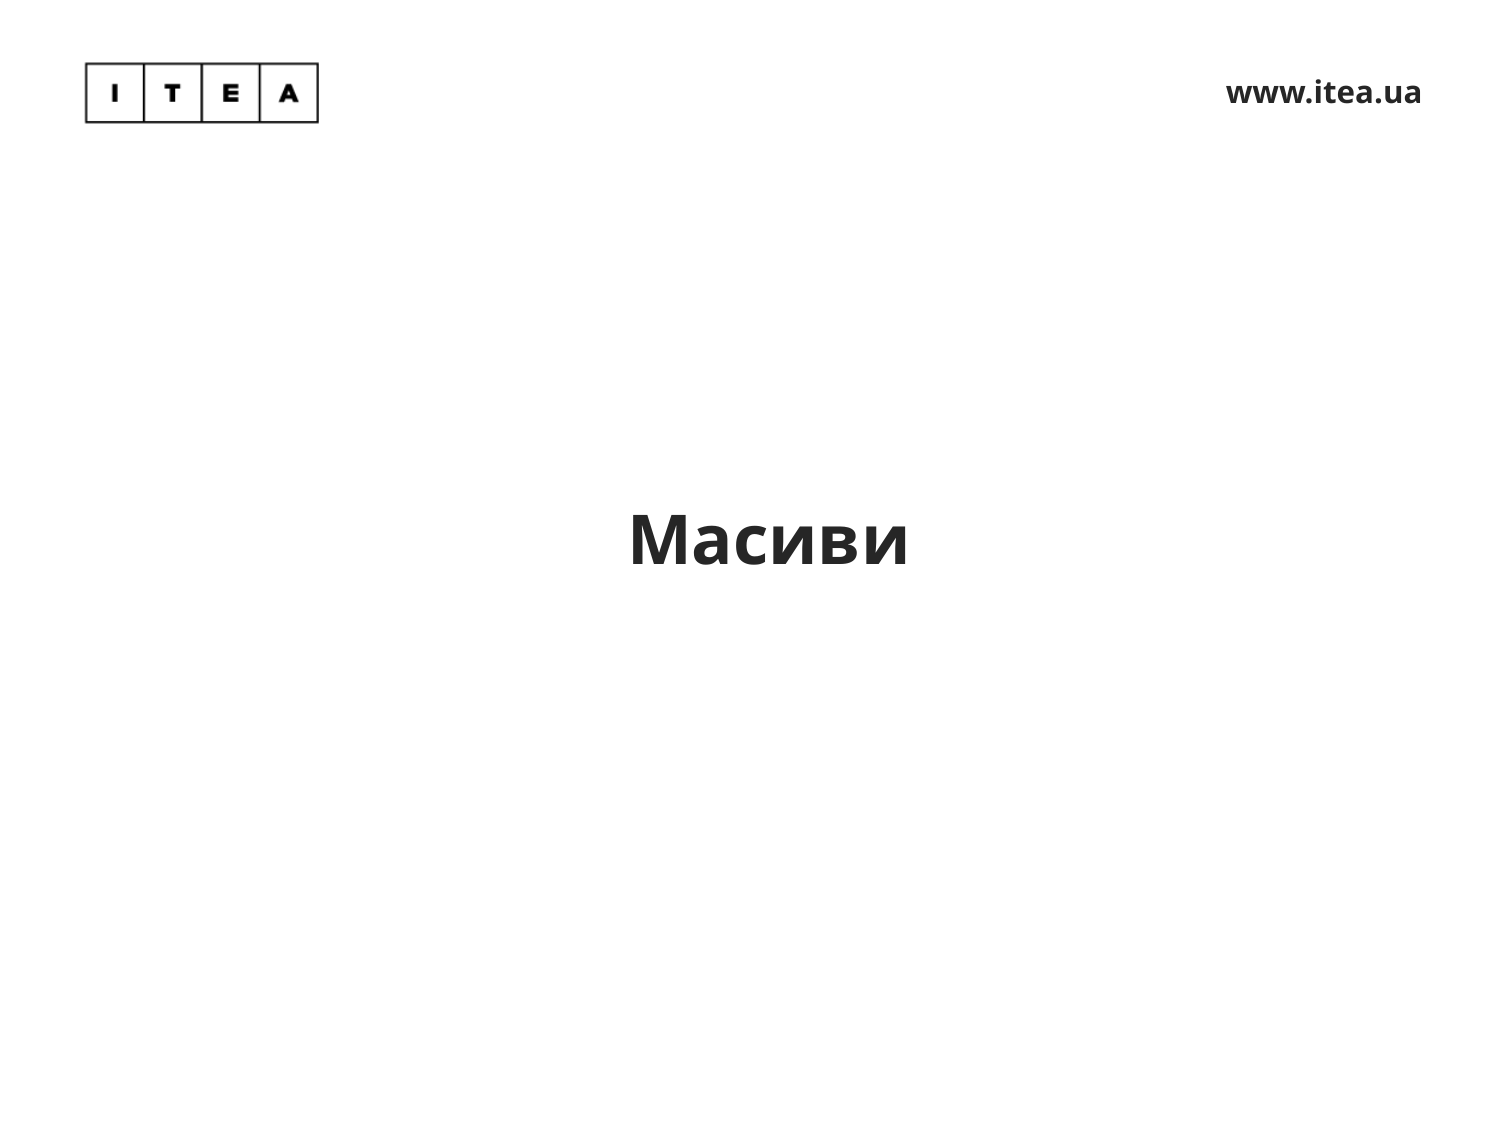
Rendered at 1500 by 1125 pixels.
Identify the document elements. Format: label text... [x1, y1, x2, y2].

title Масиви [396, 289, 1142, 784]
picture [57, 49, 344, 133]
text_box www.itea.ua [1172, 66, 1477, 115]
